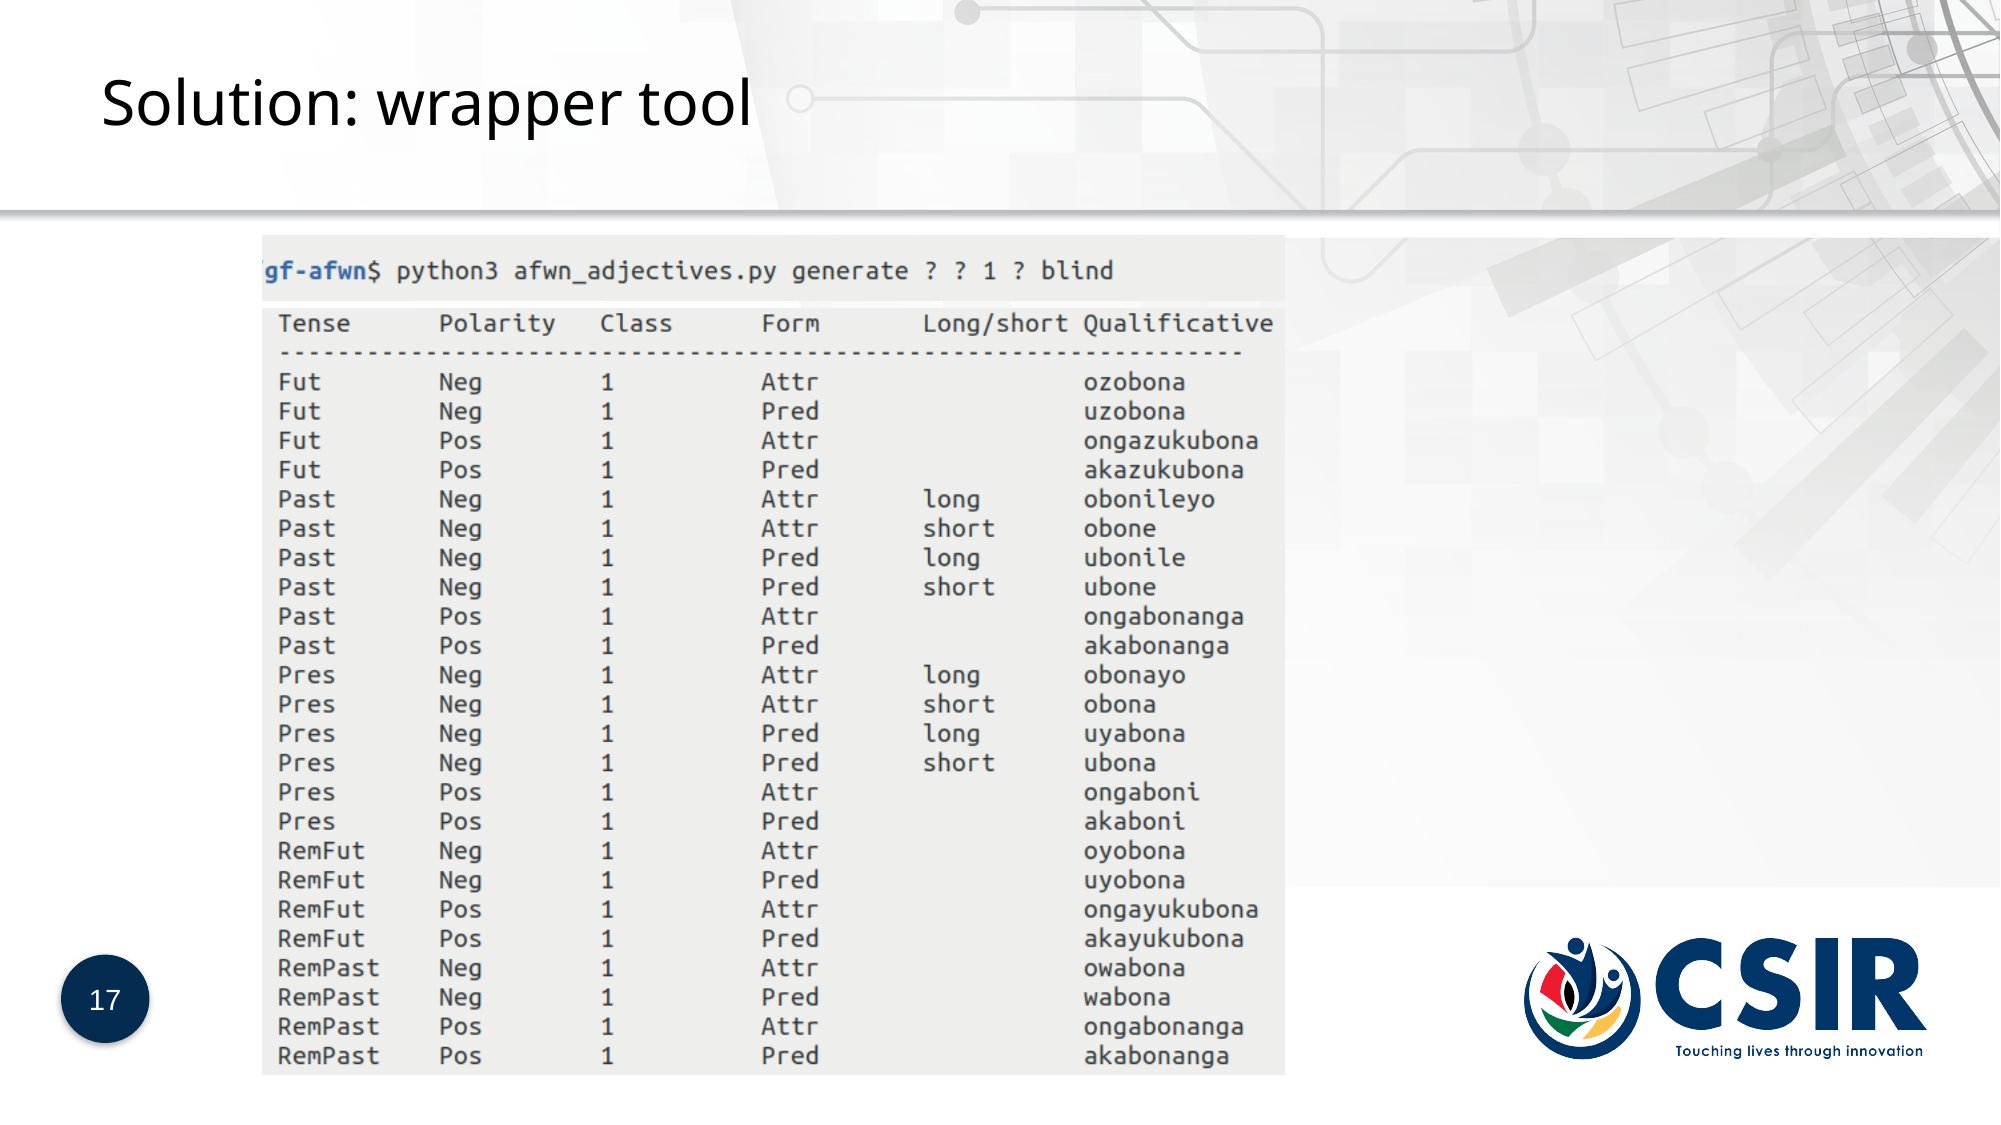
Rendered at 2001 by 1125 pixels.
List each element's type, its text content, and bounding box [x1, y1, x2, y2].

text_box Solution: wrapper tool [86, 20, 1887, 180]
picture [0, 0, 2000, 1125]
